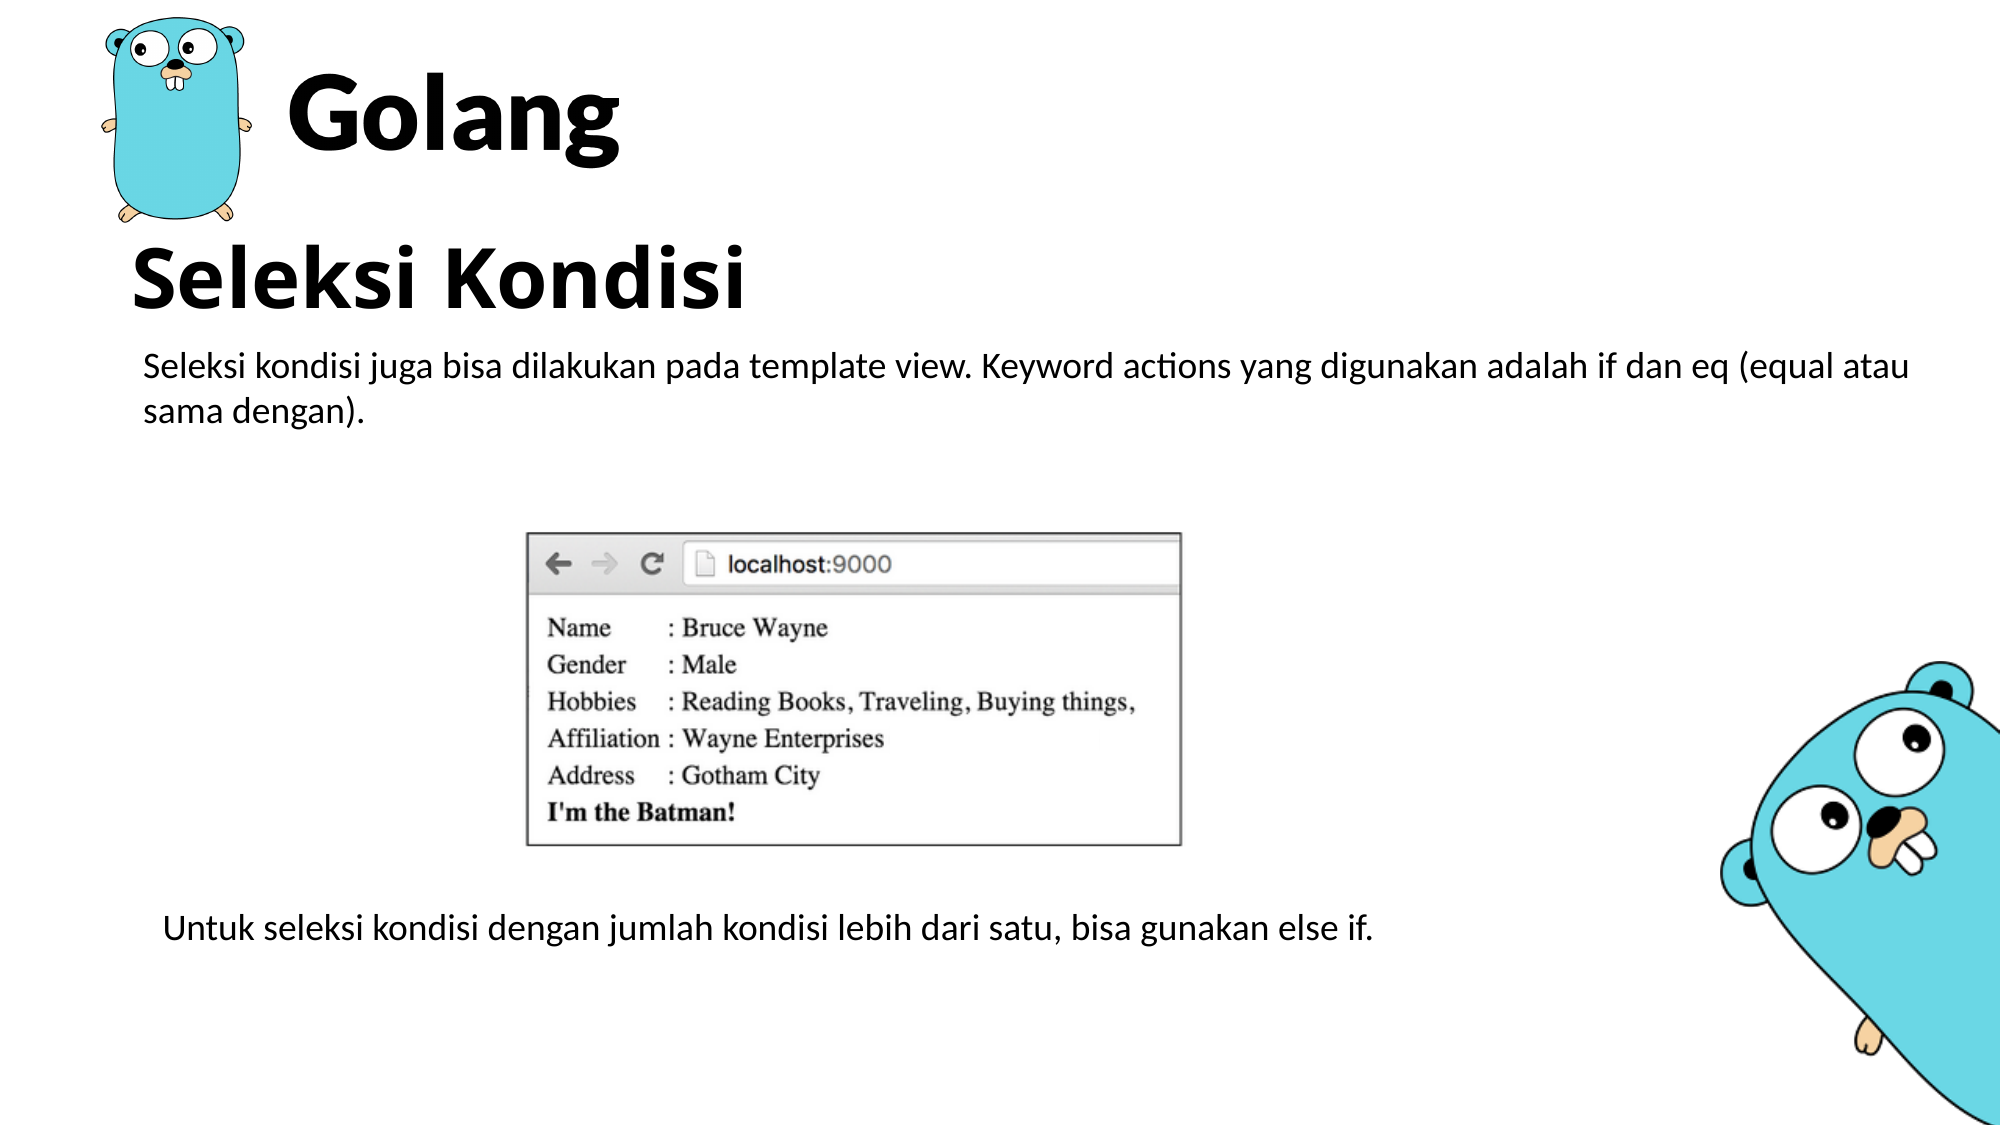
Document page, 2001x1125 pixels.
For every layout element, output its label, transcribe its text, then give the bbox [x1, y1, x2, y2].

picture [1720, 661, 2000, 1125]
title Seleksi Kondisi [116, 204, 1456, 334]
text_box Untuk seleksi kondisi dengan jumlah kondisi lebih dari satu, bisa gunakan else if. [147, 895, 1720, 956]
picture [142, 520, 1575, 862]
text_box Seleksi kondisi juga bisa dilakukan pada template view. Keyword actions yang digunakan adalah if dan eq (equal atau sama dengan). [128, 333, 1963, 439]
picture [101, 17, 619, 223]
